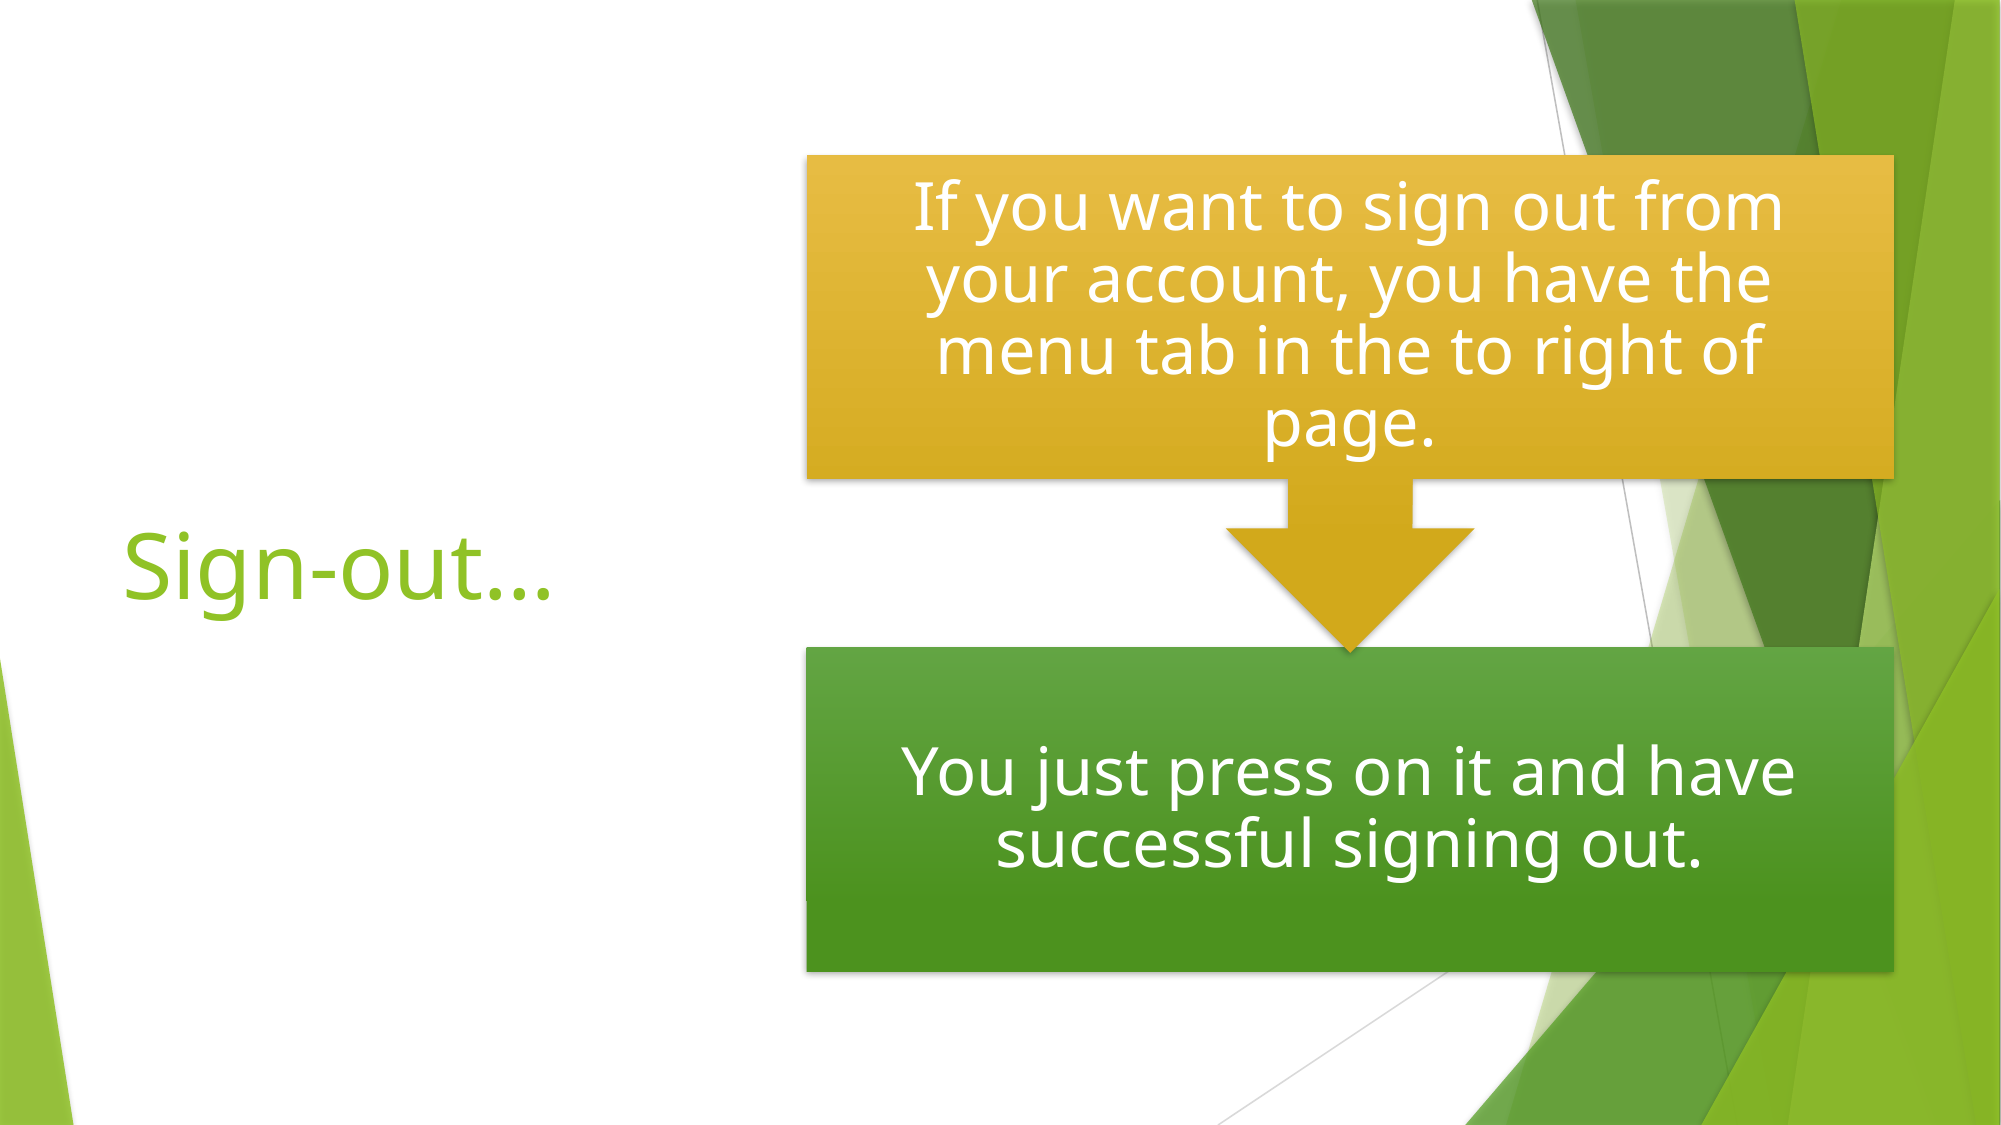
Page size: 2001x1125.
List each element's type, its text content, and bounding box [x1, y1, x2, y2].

title Sign-out… [107, 226, 689, 899]
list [805, 154, 1895, 973]
